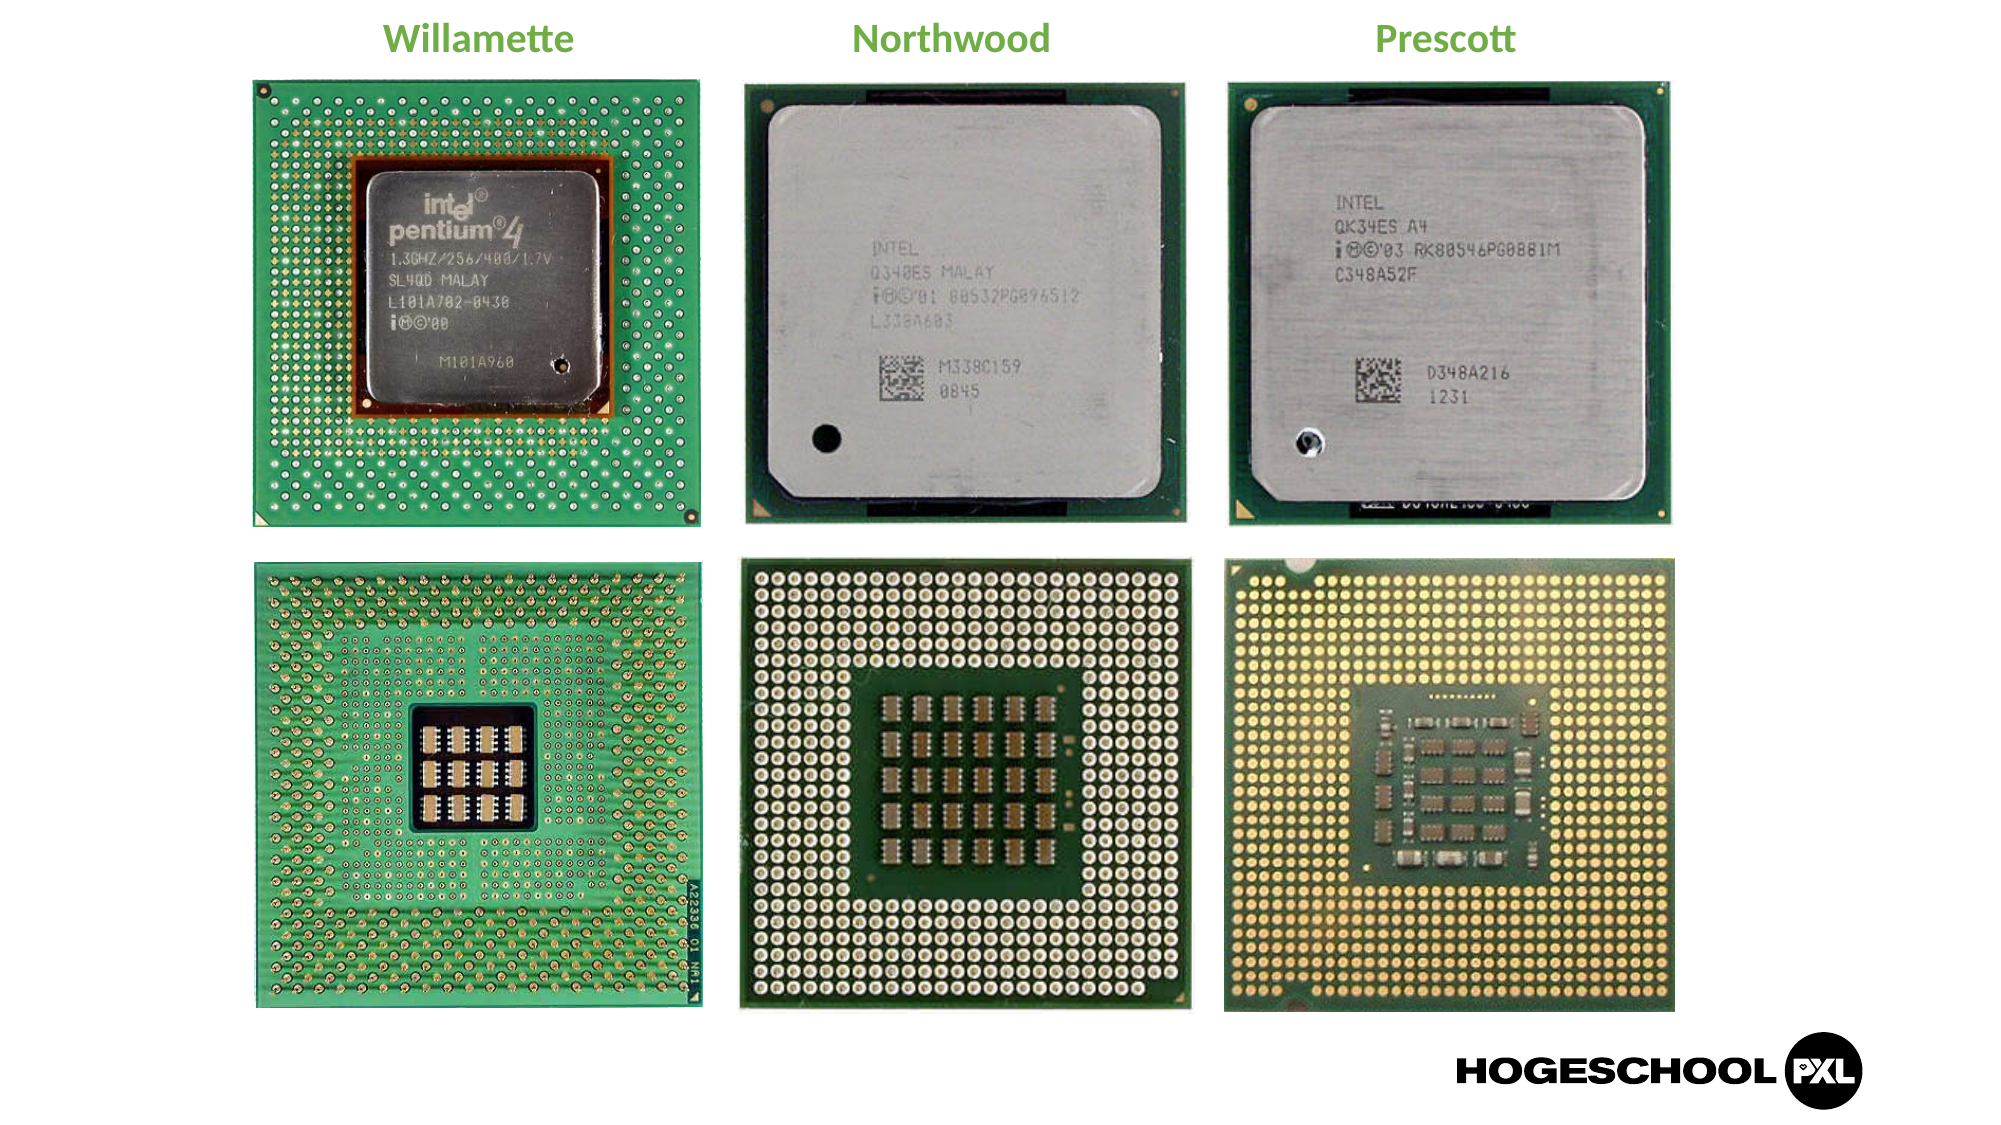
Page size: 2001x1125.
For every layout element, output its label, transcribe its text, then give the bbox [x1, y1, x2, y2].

picture [252, 79, 701, 528]
text_box Willamette [368, 3, 590, 68]
picture [1225, 80, 1674, 528]
picture [740, 80, 1191, 529]
text_box Northwood [837, 3, 1067, 68]
picture [254, 562, 703, 1008]
picture [737, 556, 1195, 1014]
text_box Prescott [1360, 3, 1532, 68]
picture [1224, 558, 1675, 1012]
